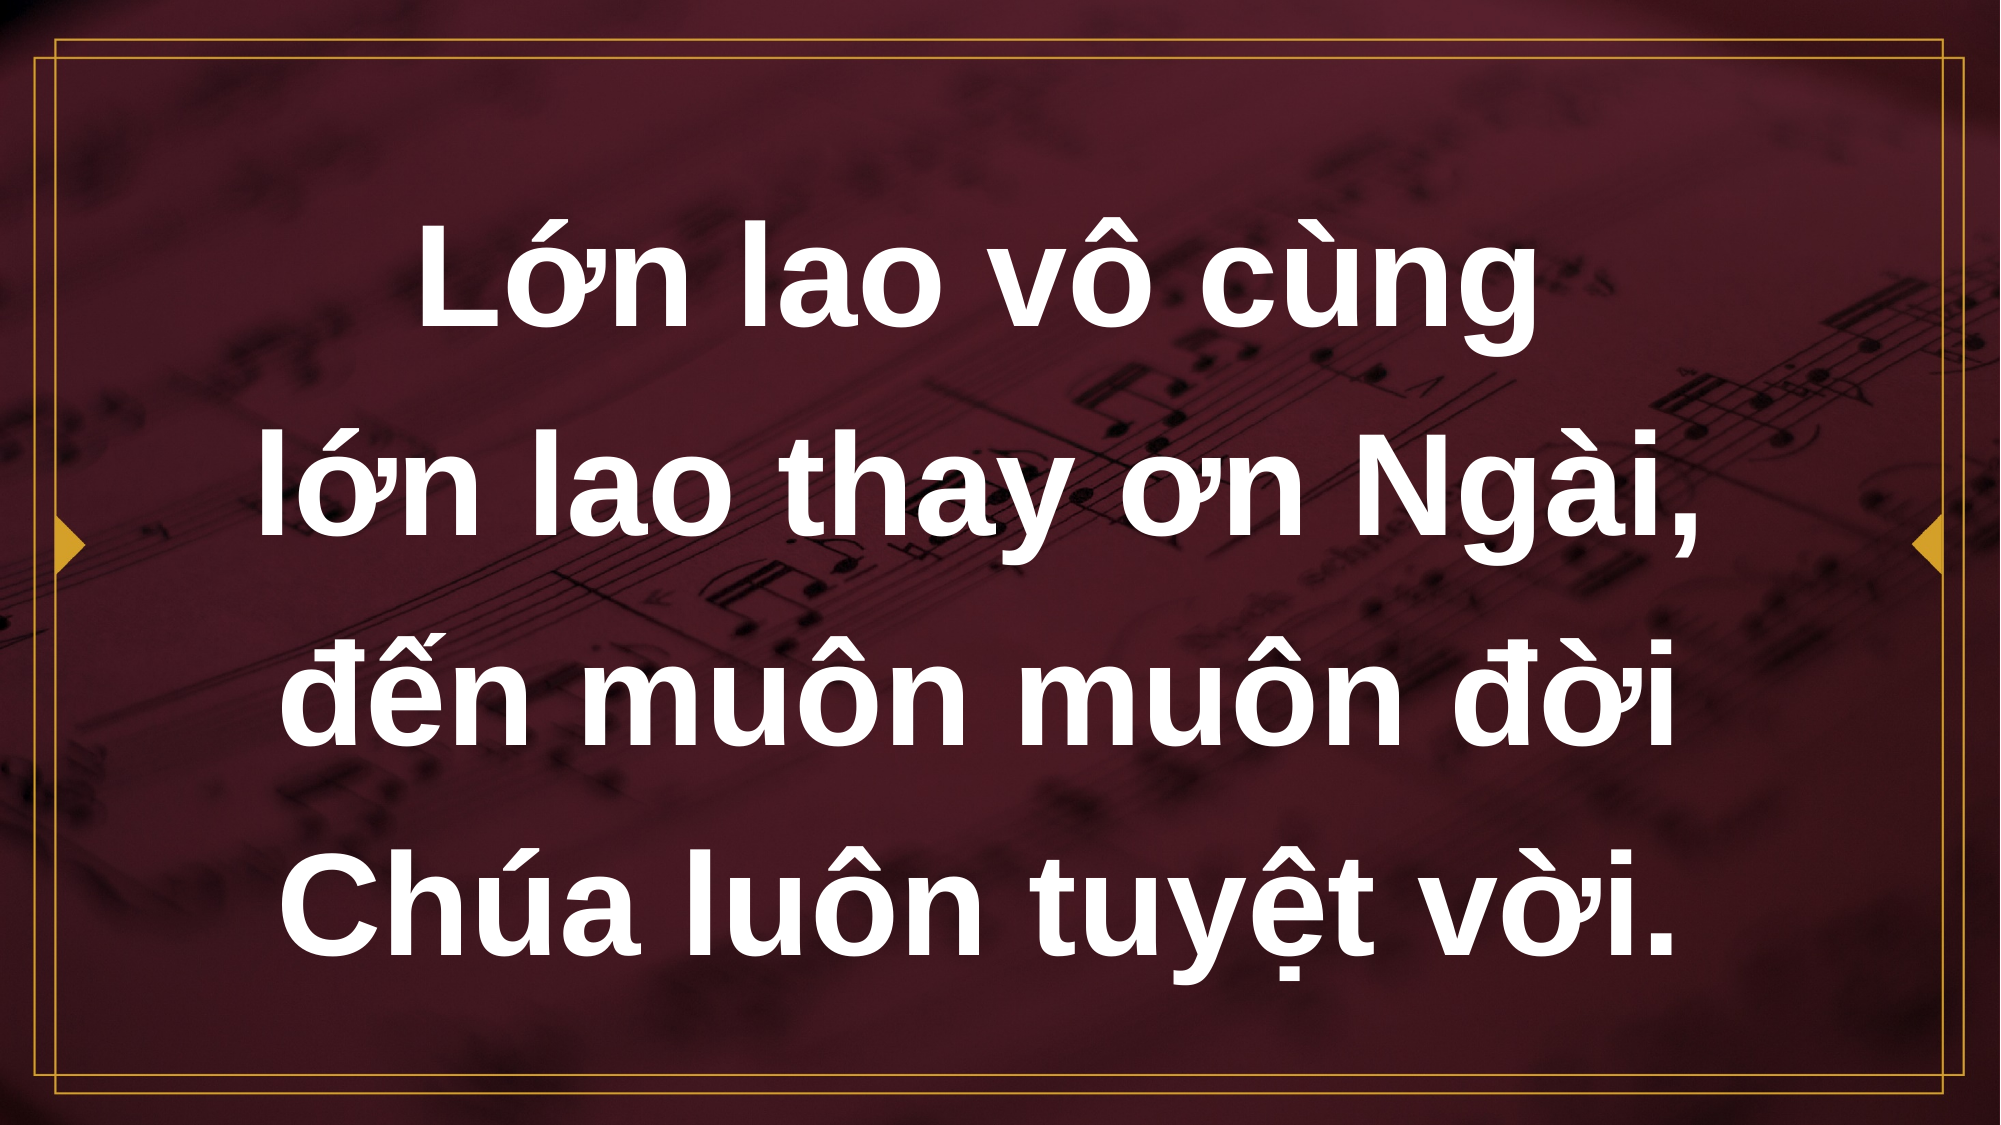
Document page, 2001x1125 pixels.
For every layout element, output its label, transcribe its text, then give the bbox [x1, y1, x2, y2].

picture [0, 0, 2000, 1125]
title Lớn lao vô cùng lớn lao thay ơn Ngài, đến muôn muôn đời Chúa luôn tuyệt vời. [55, 53, 1945, 1077]
